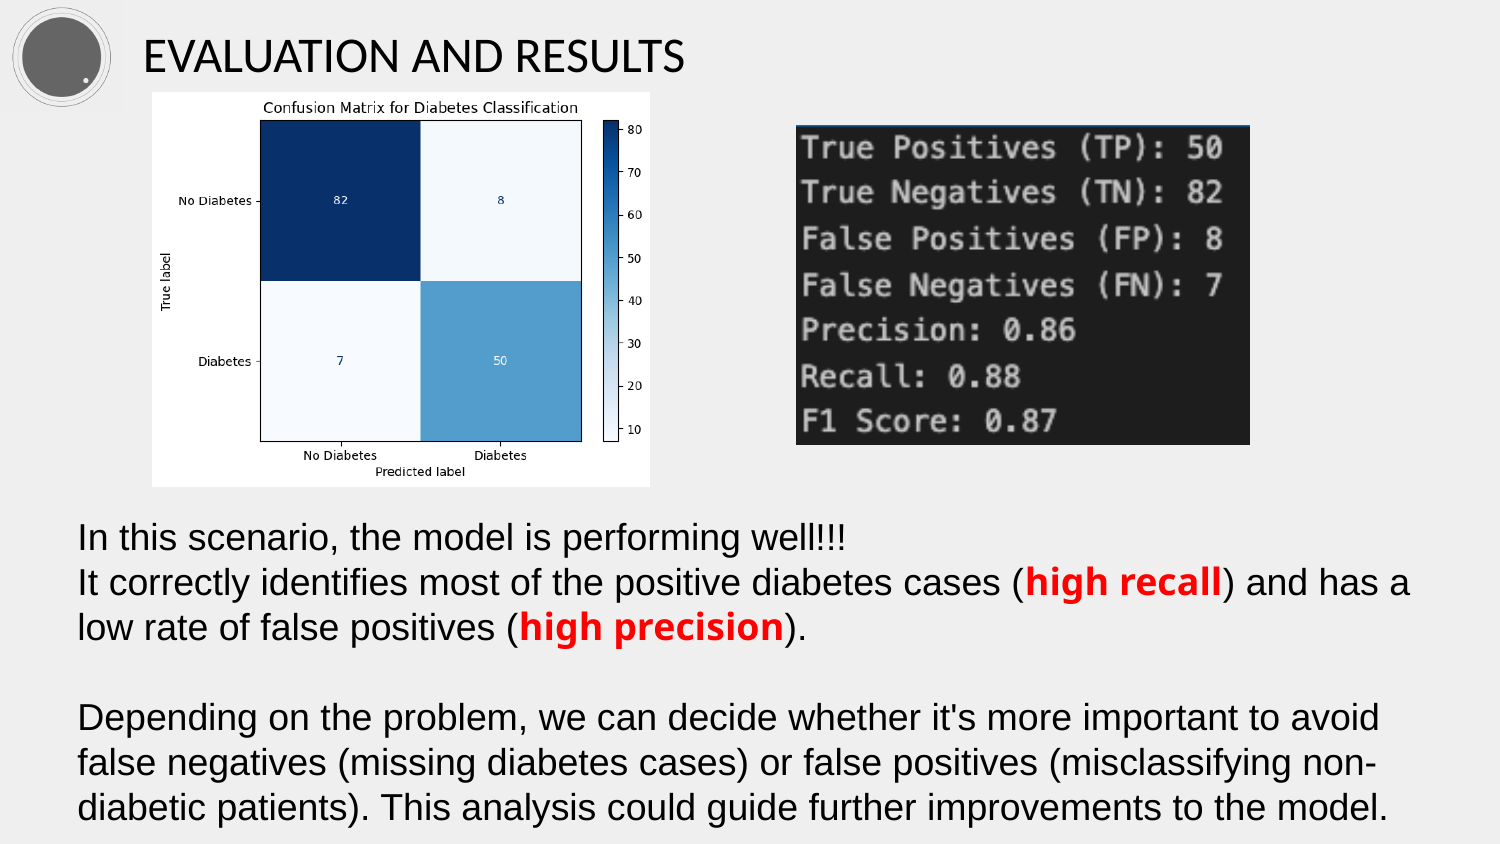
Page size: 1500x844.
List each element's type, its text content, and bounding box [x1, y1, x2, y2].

picture [0, 0, 1500, 844]
text_box Evaluation and Results [128, 12, 797, 93]
text_box In this scenario, the model is performing well!!! It correctly identifies most of the positive diabetes cases (high recall) and has a low rate of false positives (high precision). Depending on the problem, we can decide whether it's more important to avoid false negatives (missing diabetes cases) or false positives (misclassifying non-diabetic patients). This analysis could guide further improvements to the model. [62, 505, 1458, 828]
